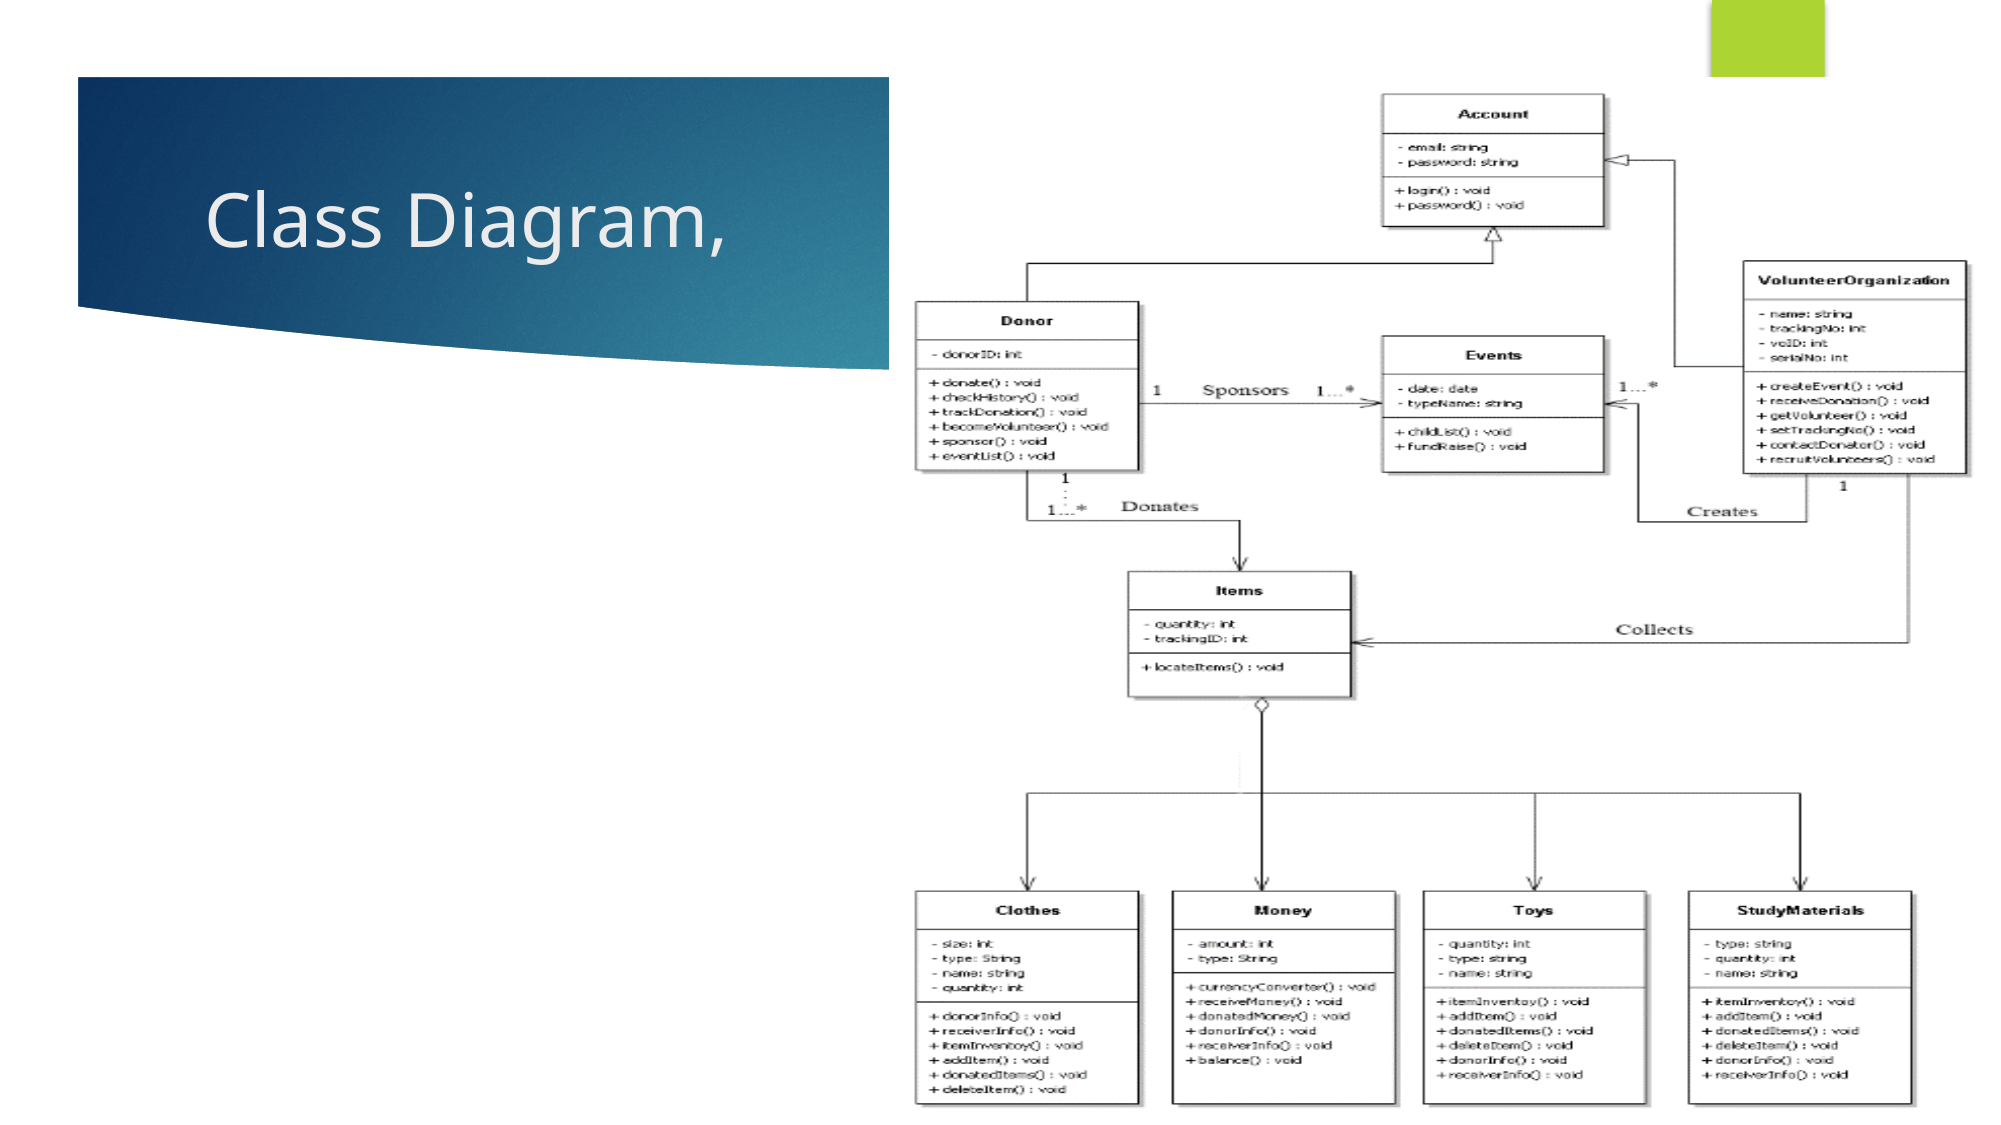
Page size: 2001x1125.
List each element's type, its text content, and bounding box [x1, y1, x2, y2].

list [889, 76, 2000, 1125]
title Class Diagram, [189, 159, 883, 276]
